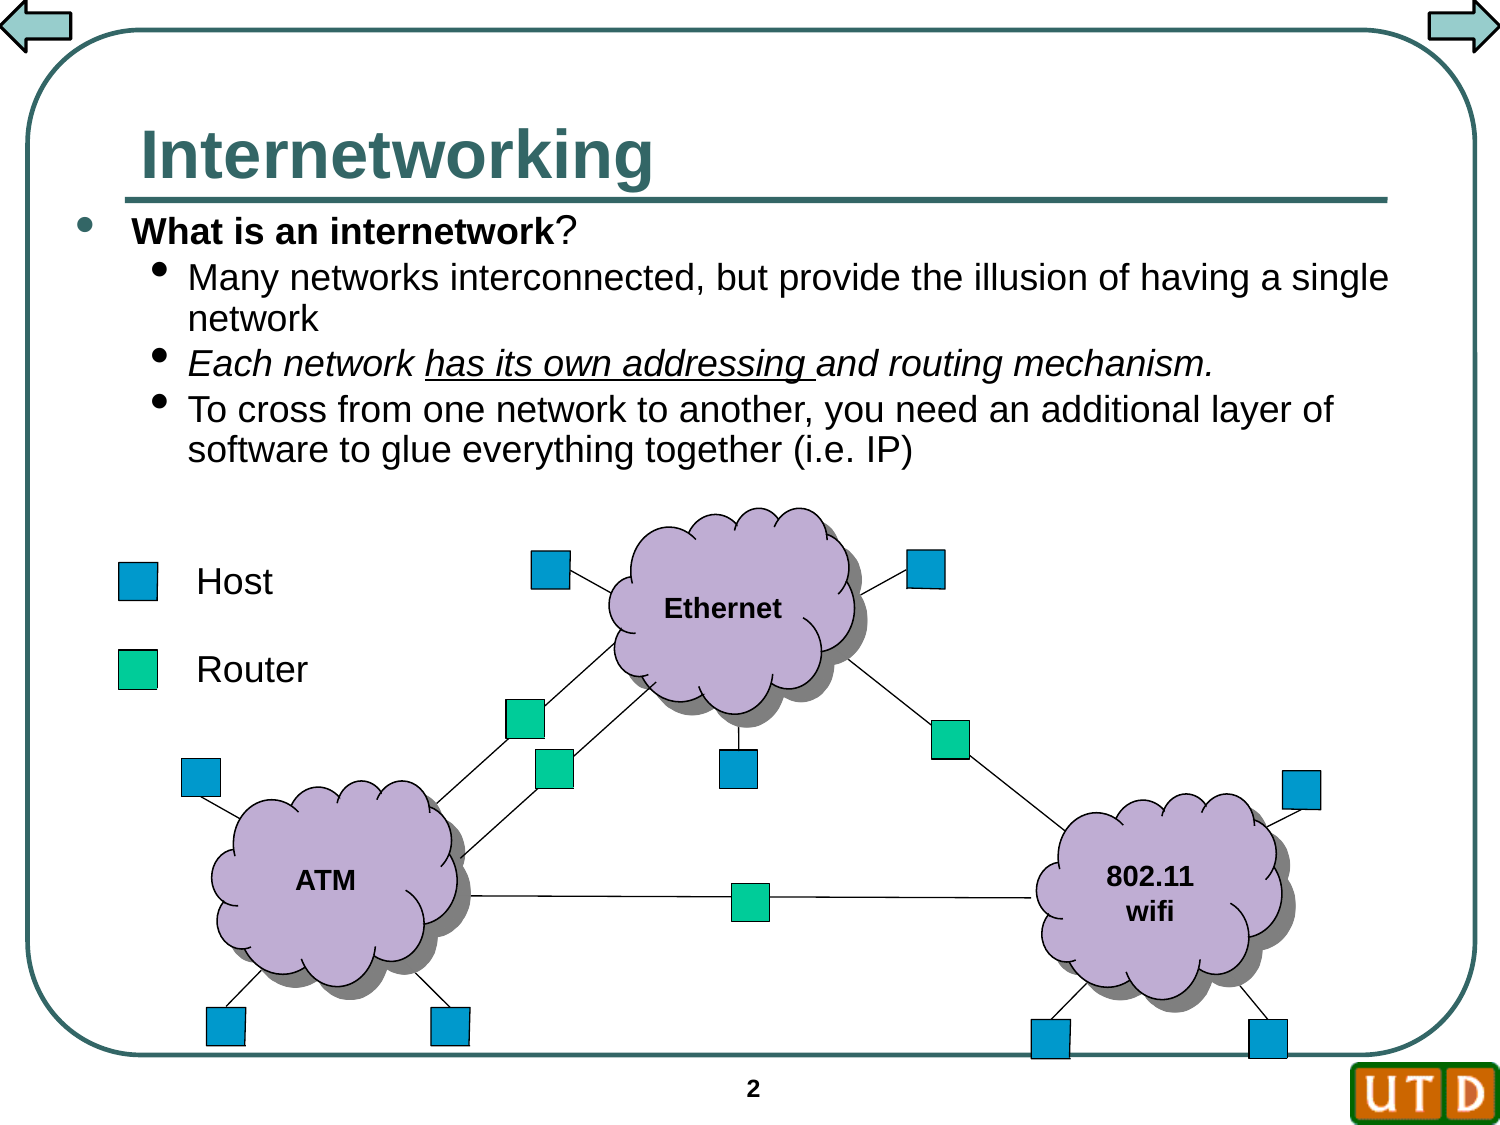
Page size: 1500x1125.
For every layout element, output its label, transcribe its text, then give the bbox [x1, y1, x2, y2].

text_box [1249, 1019, 1288, 1059]
text_box 802.11 wifi [1036, 793, 1282, 1000]
text_box [1031, 1019, 1071, 1059]
text_box [118, 649, 158, 690]
picture [1350, 1062, 1500, 1125]
text_box Router [181, 637, 344, 698]
text_box ATM [211, 780, 458, 987]
text_box Host [181, 549, 291, 610]
text_box [206, 1007, 246, 1046]
slide_number 2 [731, 1065, 907, 1116]
text_box [1282, 770, 1321, 810]
text_box [719, 749, 758, 789]
text_box Ethernet [609, 508, 855, 715]
text_box [505, 699, 545, 739]
text_box [531, 550, 571, 590]
text_box [535, 749, 574, 789]
text_box [731, 883, 770, 922]
text_box [931, 720, 970, 760]
text_box [430, 1007, 471, 1046]
text_box [118, 562, 158, 601]
title Internetworking [124, 87, 1388, 201]
text_box [181, 758, 221, 797]
text_box [906, 549, 946, 590]
text_box What is an internetwork? Many networks interconnected, but provide the illusion of having a single network Each network has its own addressing and routing mechanism. To cross from one network to another, you need an additional layer of software to glue everything together (i.e. IP) [60, 200, 1411, 536]
